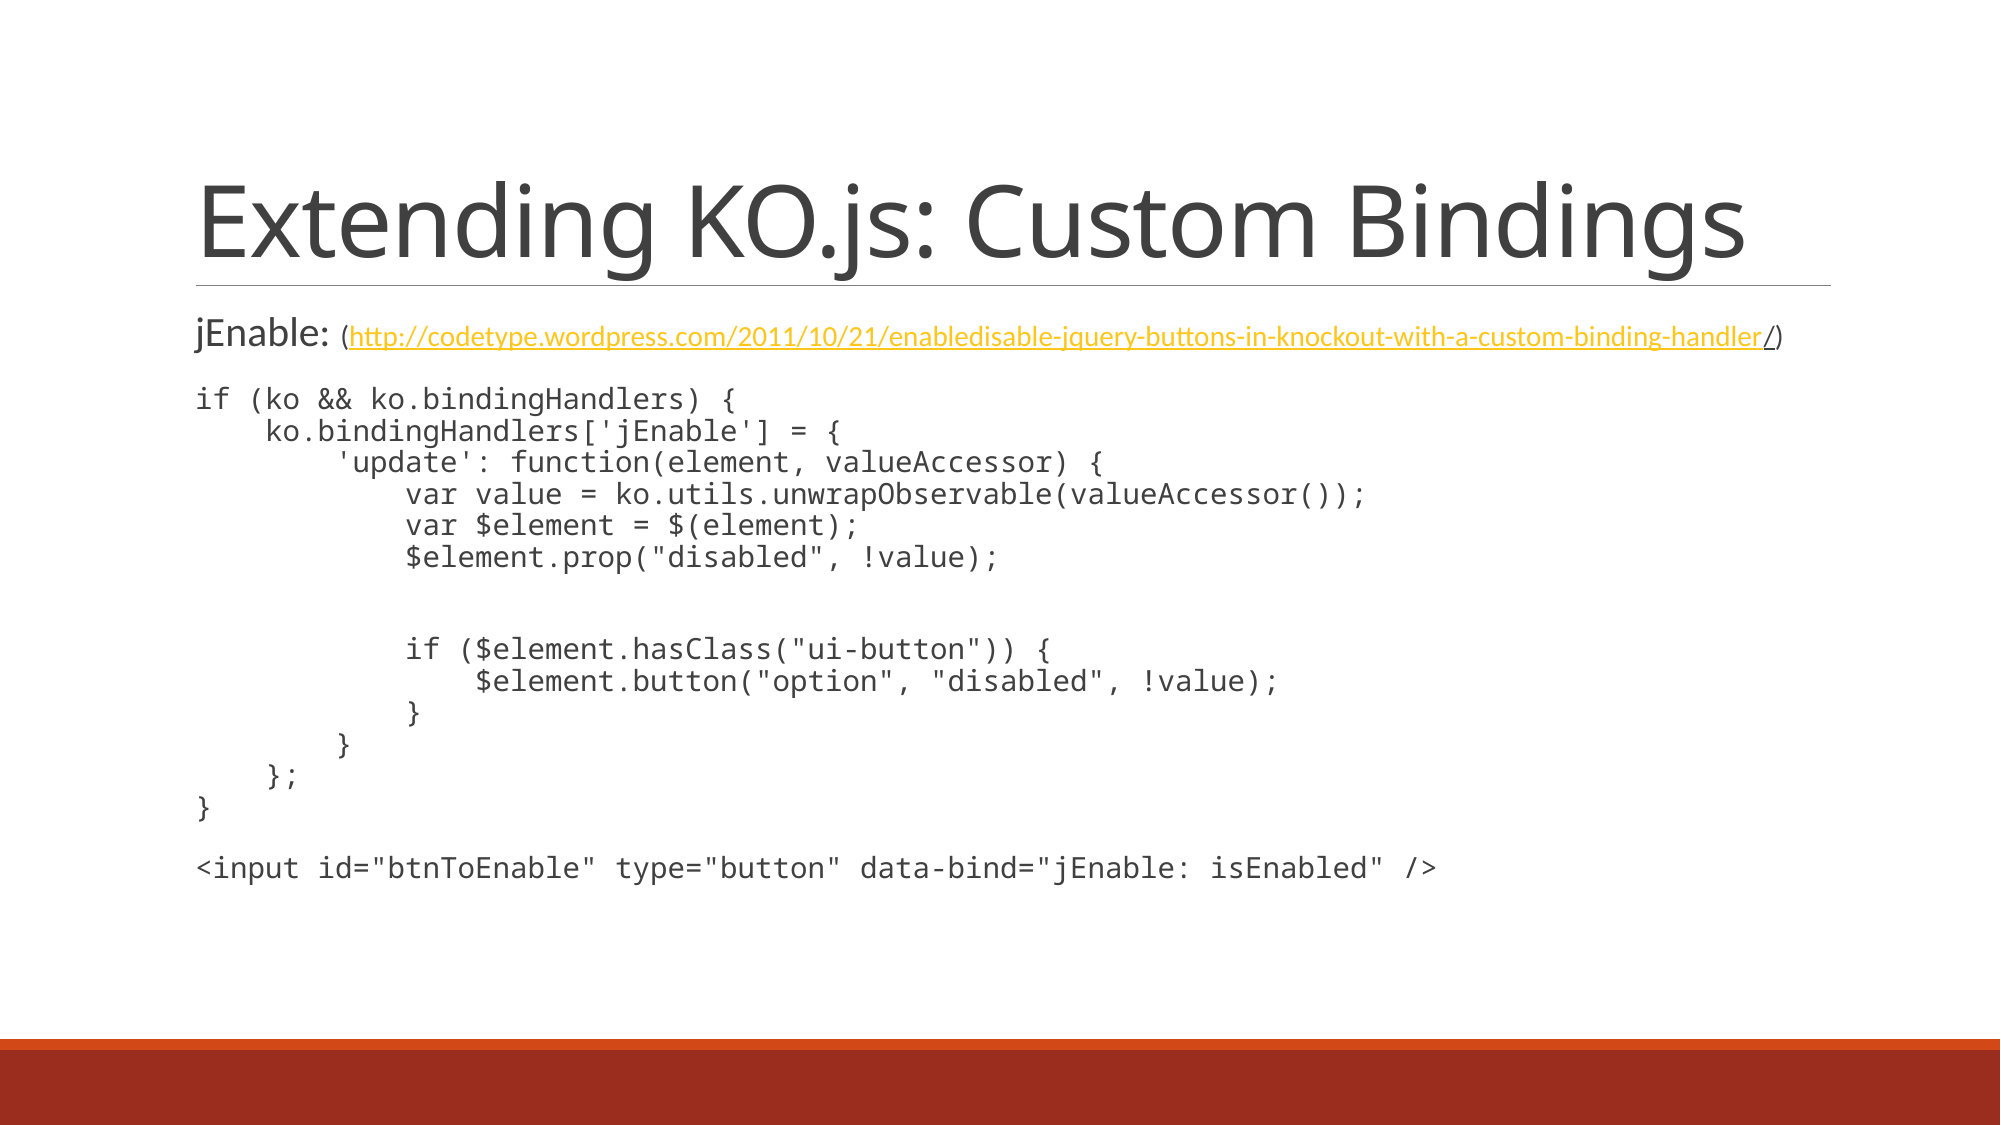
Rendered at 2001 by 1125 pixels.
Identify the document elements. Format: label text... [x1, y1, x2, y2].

list jEnable: (http://codetype.wordpress.com/2011/10/21/enabledisable-jquery-buttons-in-knockout-with-a-custom-binding-handler/) if (ko && ko.bindingHandlers) { ko.bindingHandlers['jEnable'] = { 'update': function(element, valueAccessor) { var value = ko.utils.unwrapObservable(valueAccessor()); var $element = $(element); $element.prop("disabled", !value); if ($element.hasClass("ui-button")) { $element.button("option", "disabled", !value); } } }; } <input id="btnToEnable" type="button" data-bind="jEnable: isEnabled" /> [180, 302, 1830, 963]
title Extending KO.js: Custom Bindings [180, 47, 1830, 285]
